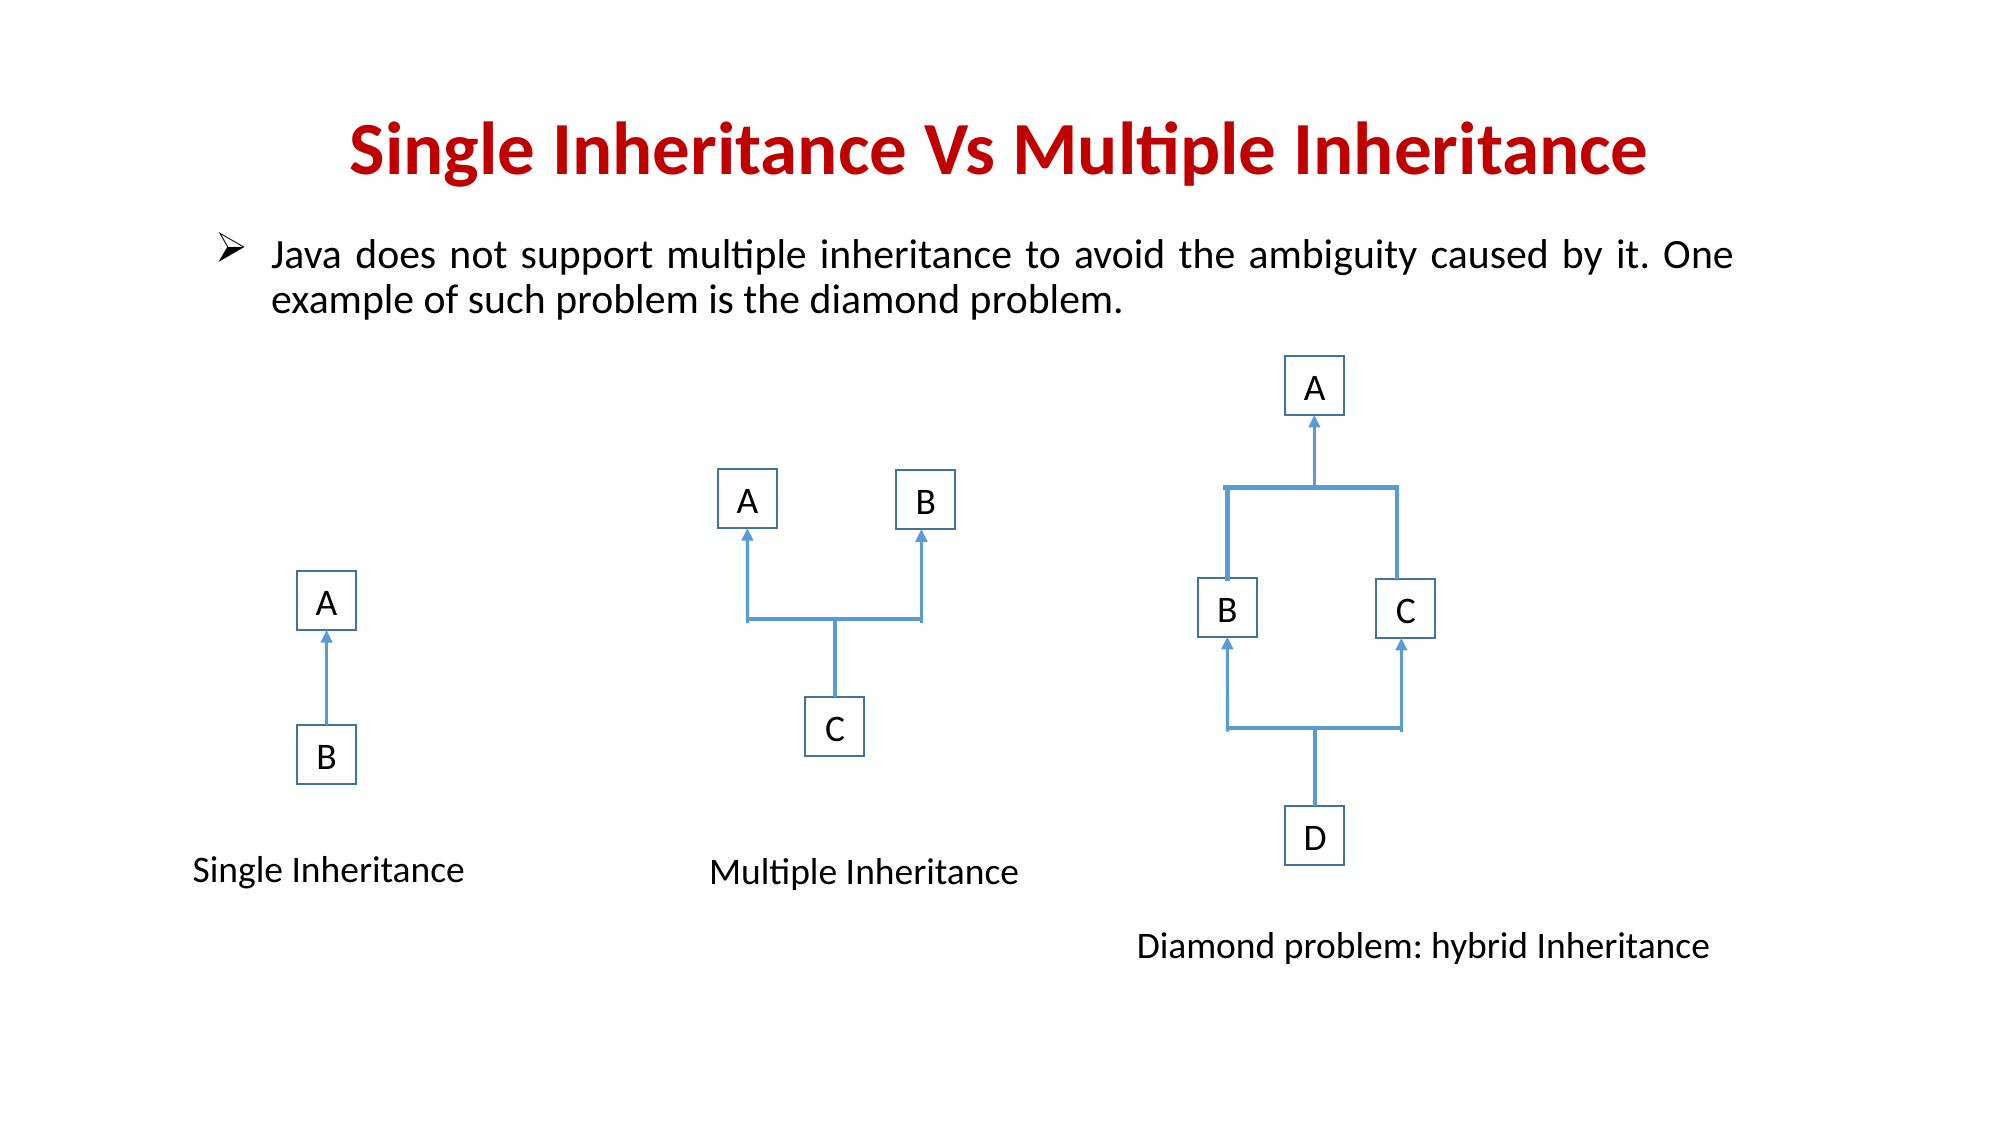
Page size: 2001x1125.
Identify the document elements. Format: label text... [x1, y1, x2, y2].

subtitle Java does not support multiple inheritance to avoid the ambiguity caused by it. One example of such problem is the diamond problem. [200, 224, 1750, 337]
text_box Multiple Inheritance [694, 839, 1035, 900]
text_box C [1375, 578, 1436, 639]
text_box A [296, 570, 357, 631]
title Single Inheritance Vs Multiple Inheritance [249, 89, 1750, 199]
text_box A [1284, 355, 1345, 416]
text_box B [1197, 577, 1258, 638]
text_box Diamond problem: hybrid Inheritance [1122, 913, 1726, 973]
text_box A [717, 468, 778, 529]
text_box C [804, 696, 865, 757]
text_box Single Inheritance [177, 837, 481, 898]
text_box D [1284, 805, 1345, 866]
text_box B [895, 469, 956, 530]
text_box B [296, 724, 357, 785]
